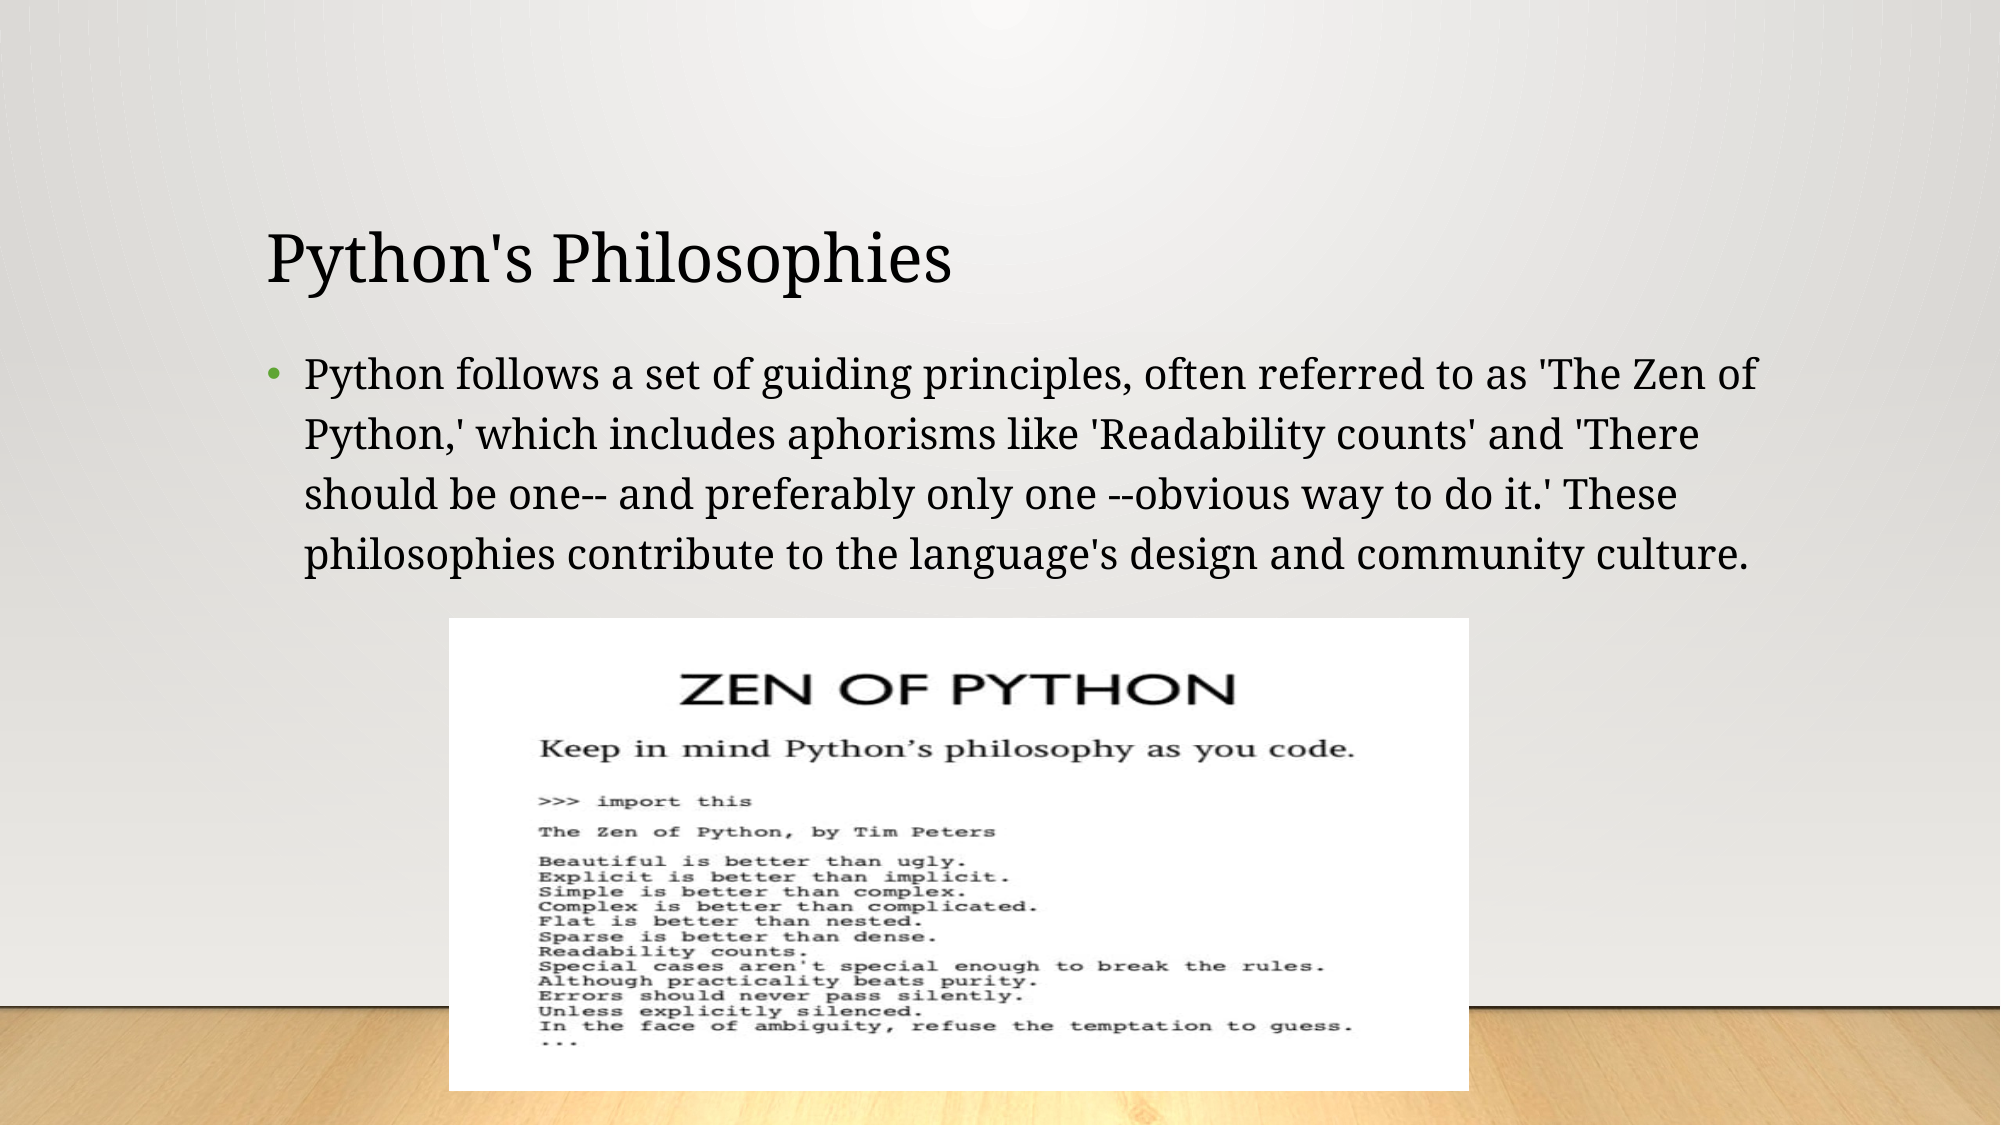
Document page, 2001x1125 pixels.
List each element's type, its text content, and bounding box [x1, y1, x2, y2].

title Python's Philosophies [251, 131, 1814, 305]
list Python follows a set of guiding principles, often referred to as 'The Zen of Python,' which includes aphorisms like 'Readability counts' and 'There should be one-- and preferably only one --obvious way to do it.' These philosophies contribute to the language's design and community culture. [251, 330, 1814, 897]
picture [0, 618, 2000, 1125]
